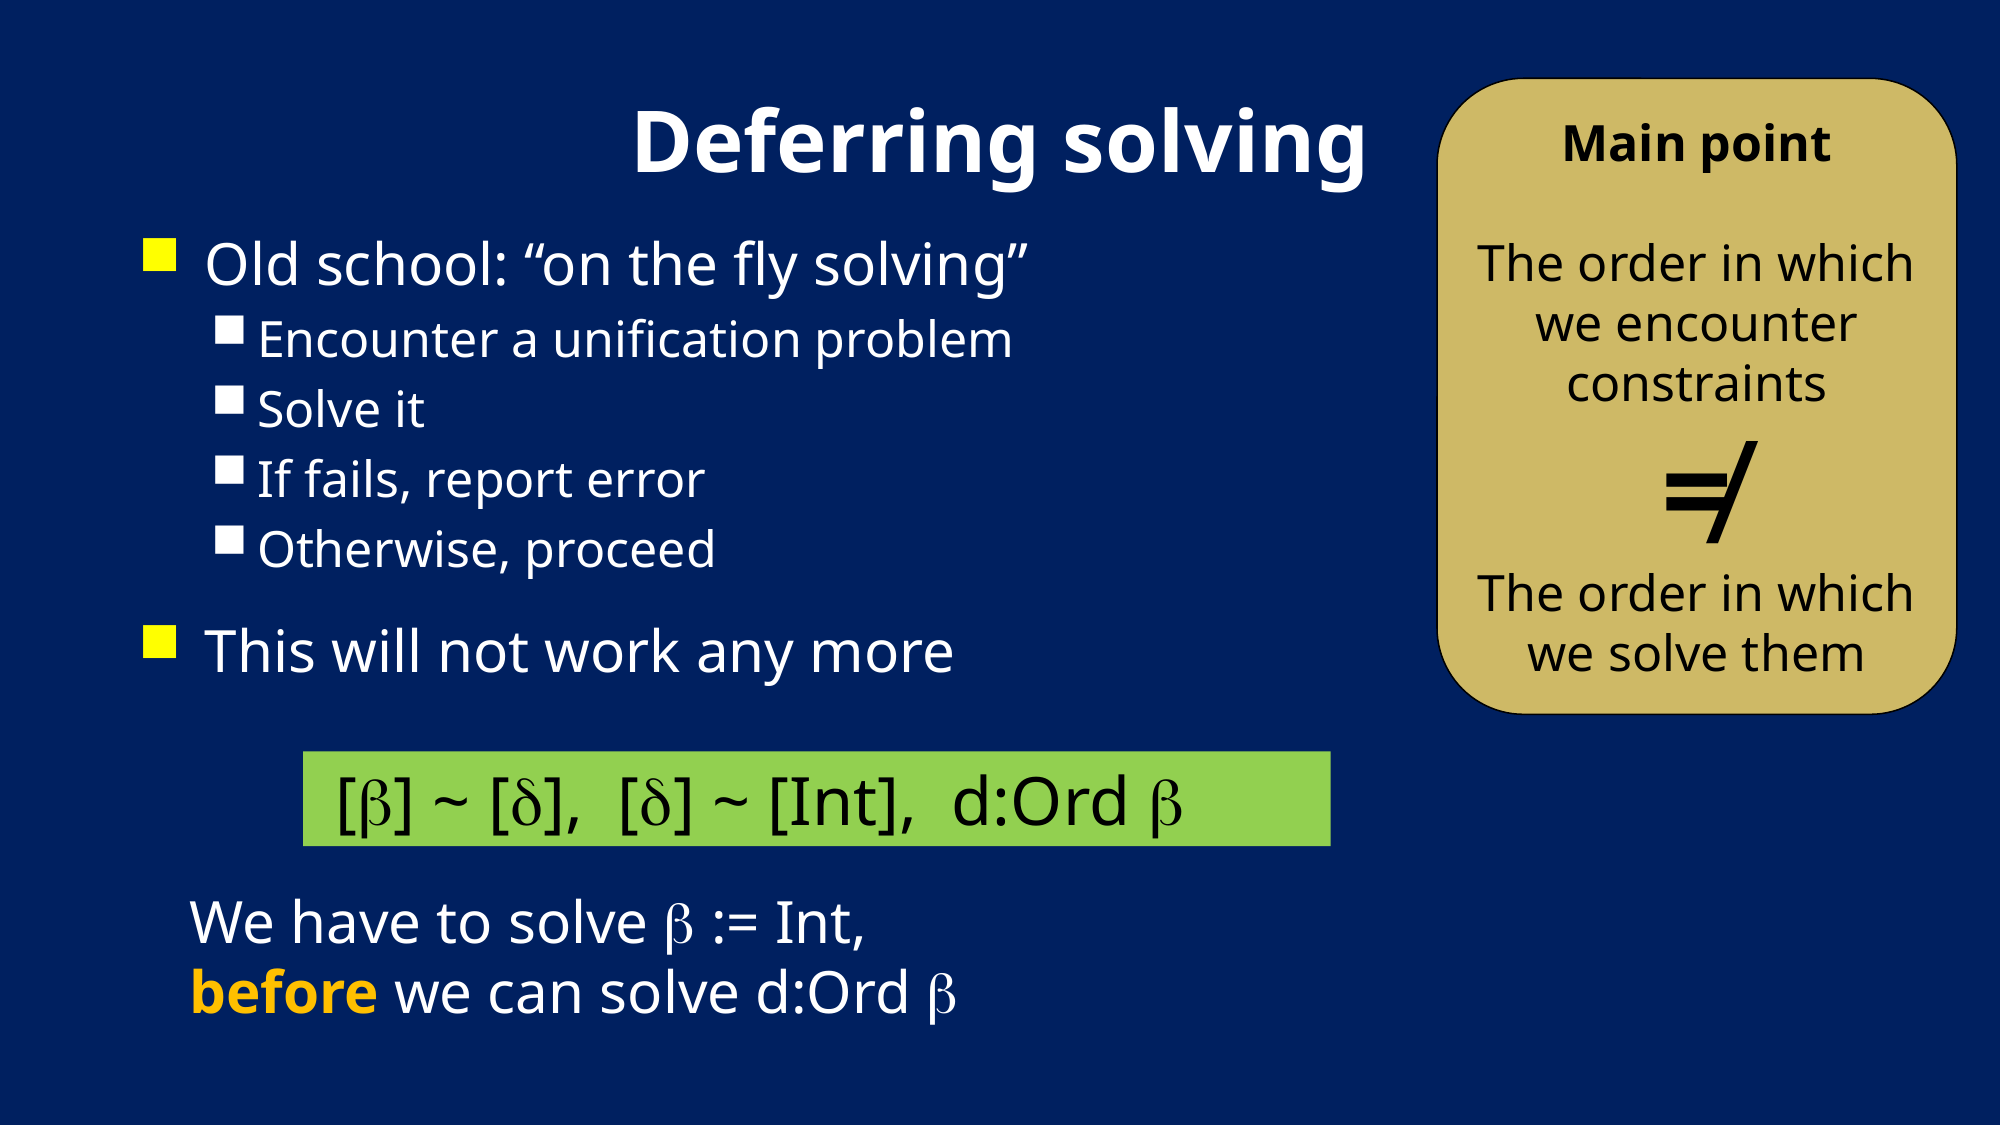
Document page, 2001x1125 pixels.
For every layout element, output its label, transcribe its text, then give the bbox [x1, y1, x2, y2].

title Deferring solving [99, 45, 1900, 219]
list Old school: “on the fly solving” Encounter a unification problem Solve it If fails, report error Otherwise, proceed This will not work any more We have to solve  := Int, before we can solve d:Ord  [99, 219, 1900, 1071]
text_box Main point The order in which we encounter constraints ≠ The order in which we solve them [1434, 76, 1959, 717]
text_box [] ~ [], [] ~ [Int], d:Ord  [303, 751, 1331, 847]
